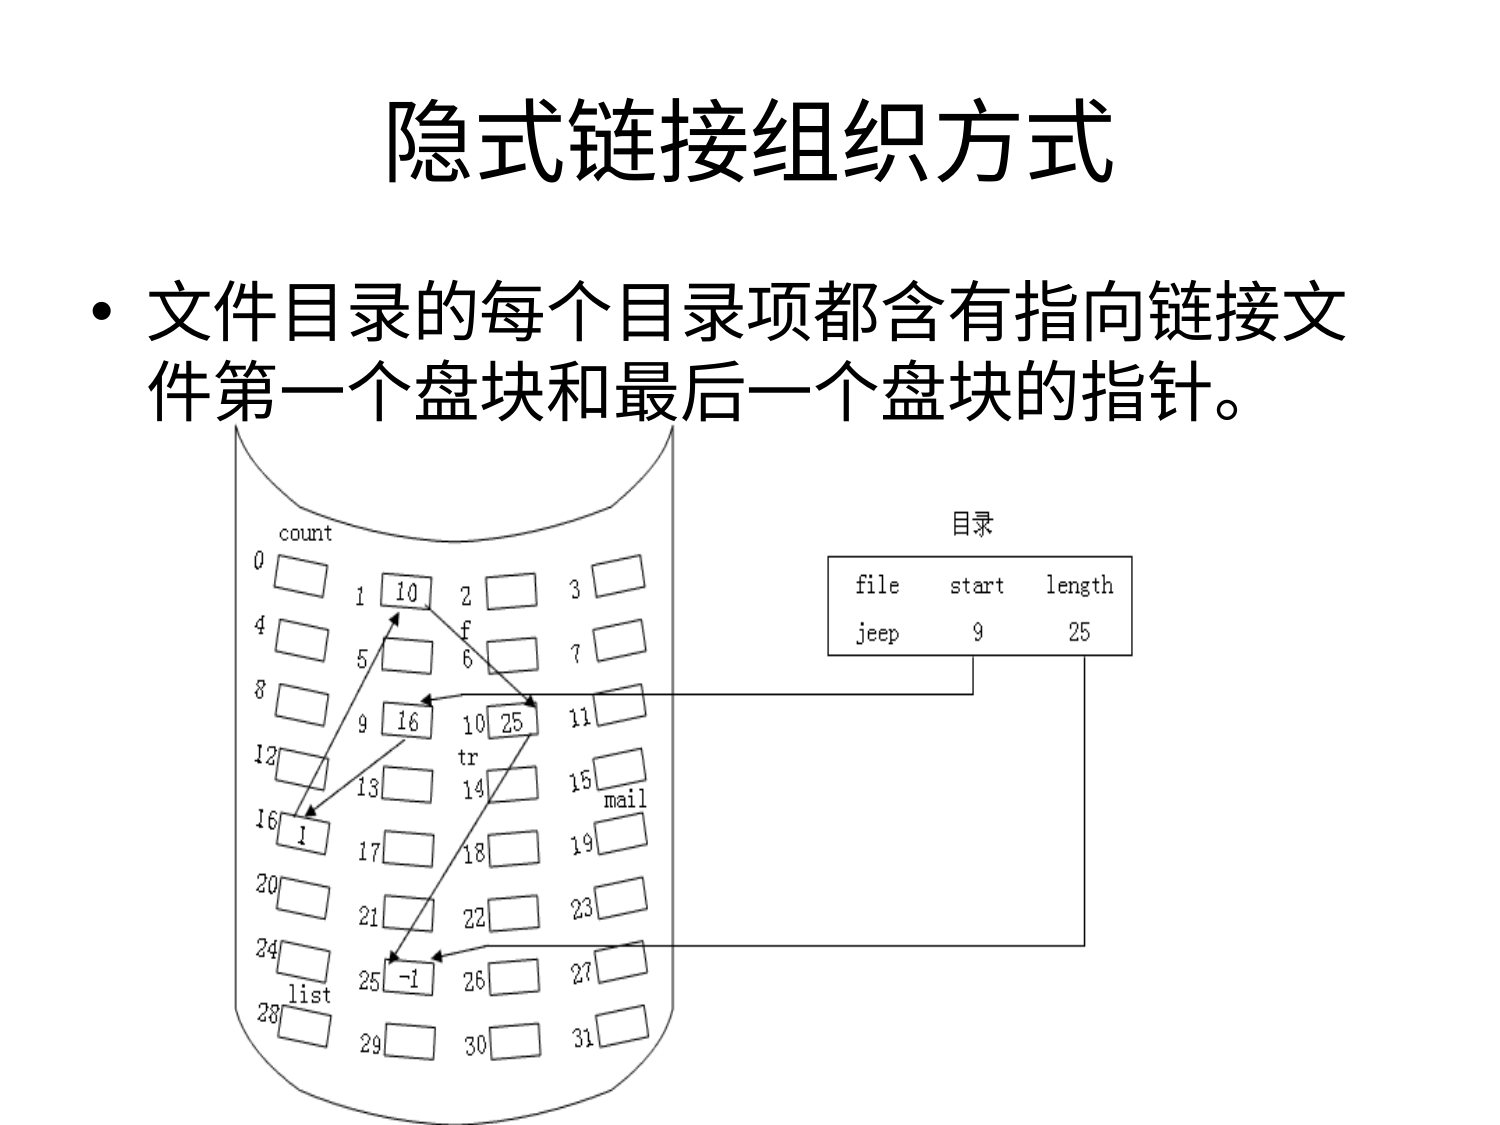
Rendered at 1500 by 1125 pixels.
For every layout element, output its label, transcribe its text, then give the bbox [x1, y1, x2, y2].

title 隐式链接组织方式 [75, 45, 1425, 233]
picture [234, 422, 1137, 1125]
list 文件目录的每个目录项都含有指向链接文件第一个盘块和最后一个盘块的指针。 [75, 262, 1425, 1005]
